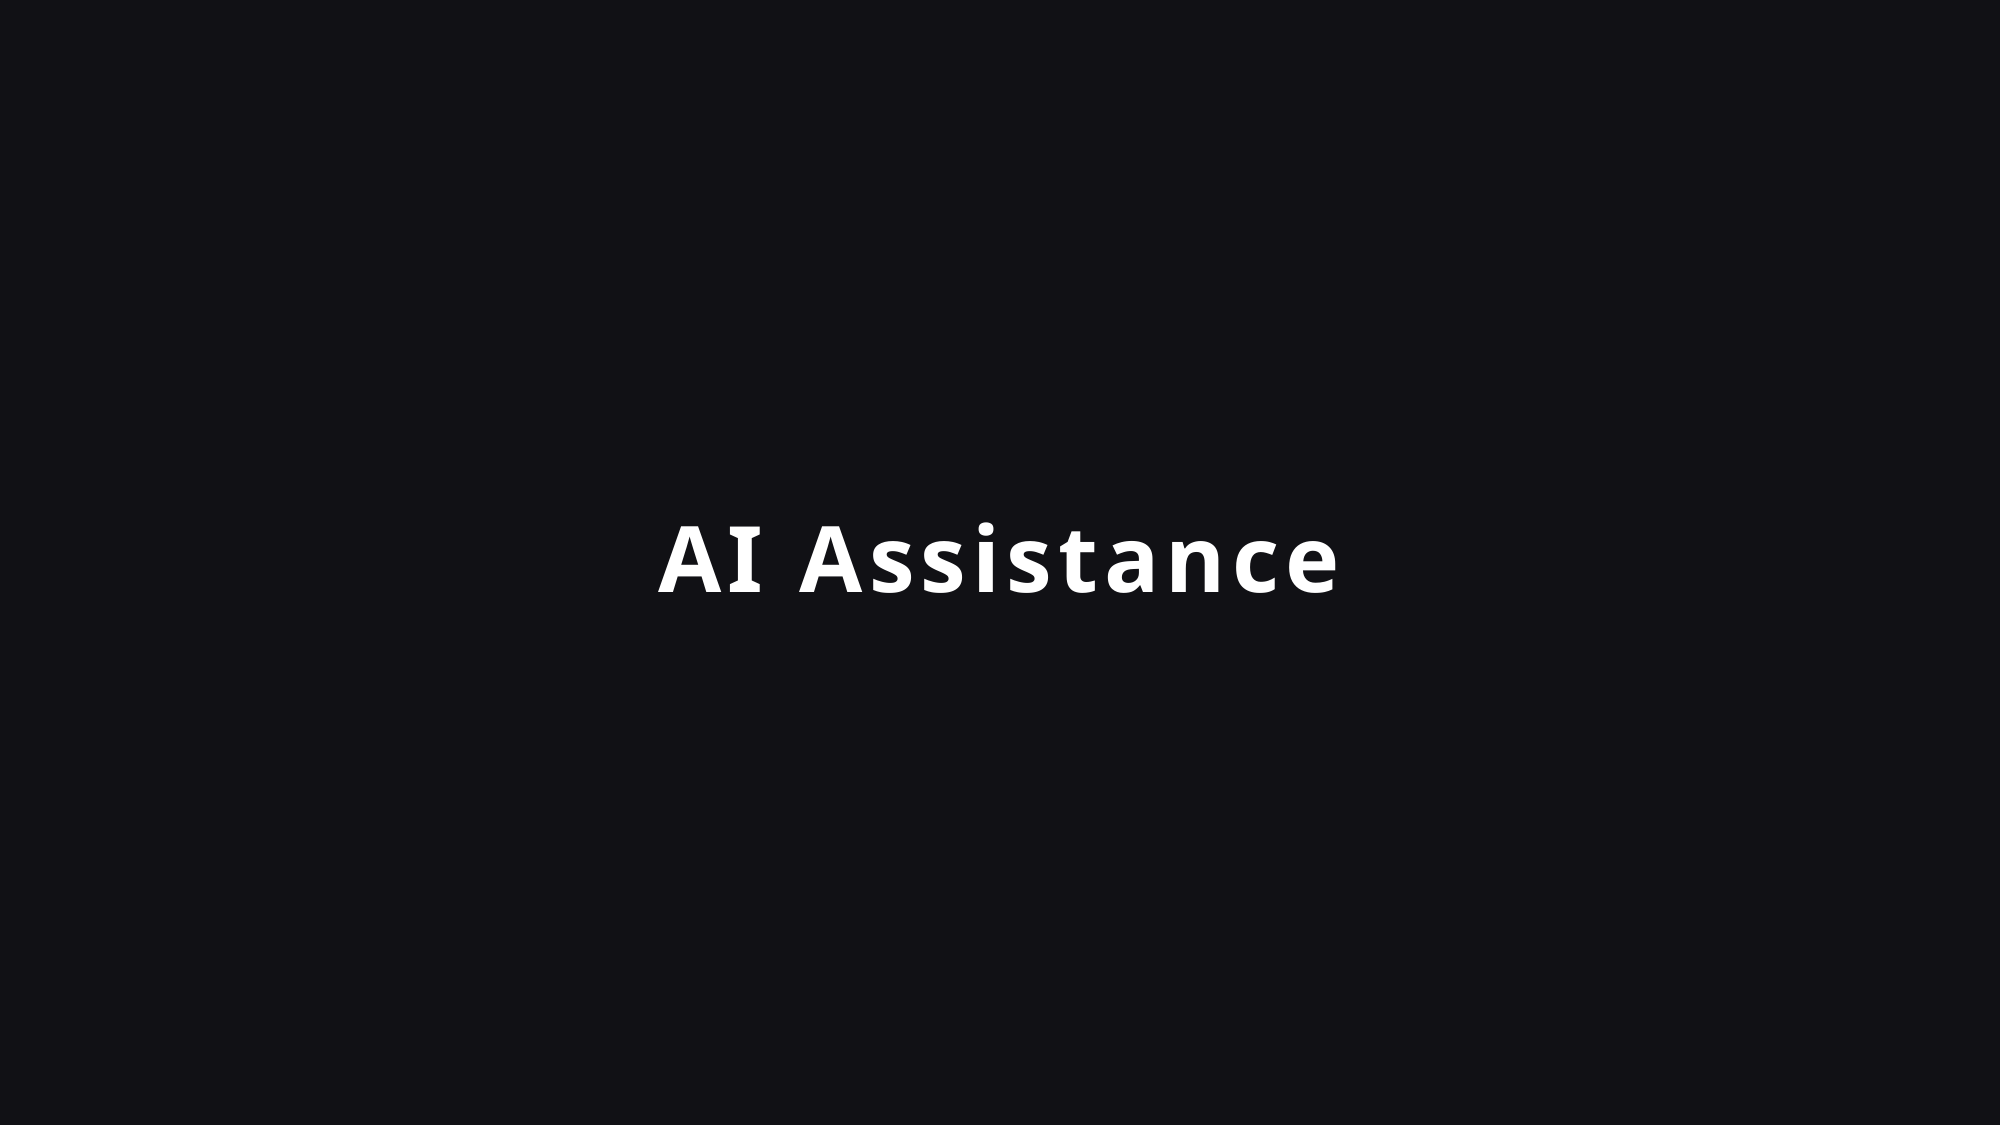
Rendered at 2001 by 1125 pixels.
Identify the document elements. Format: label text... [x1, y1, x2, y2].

title AI Assistance [137, 453, 1863, 672]
